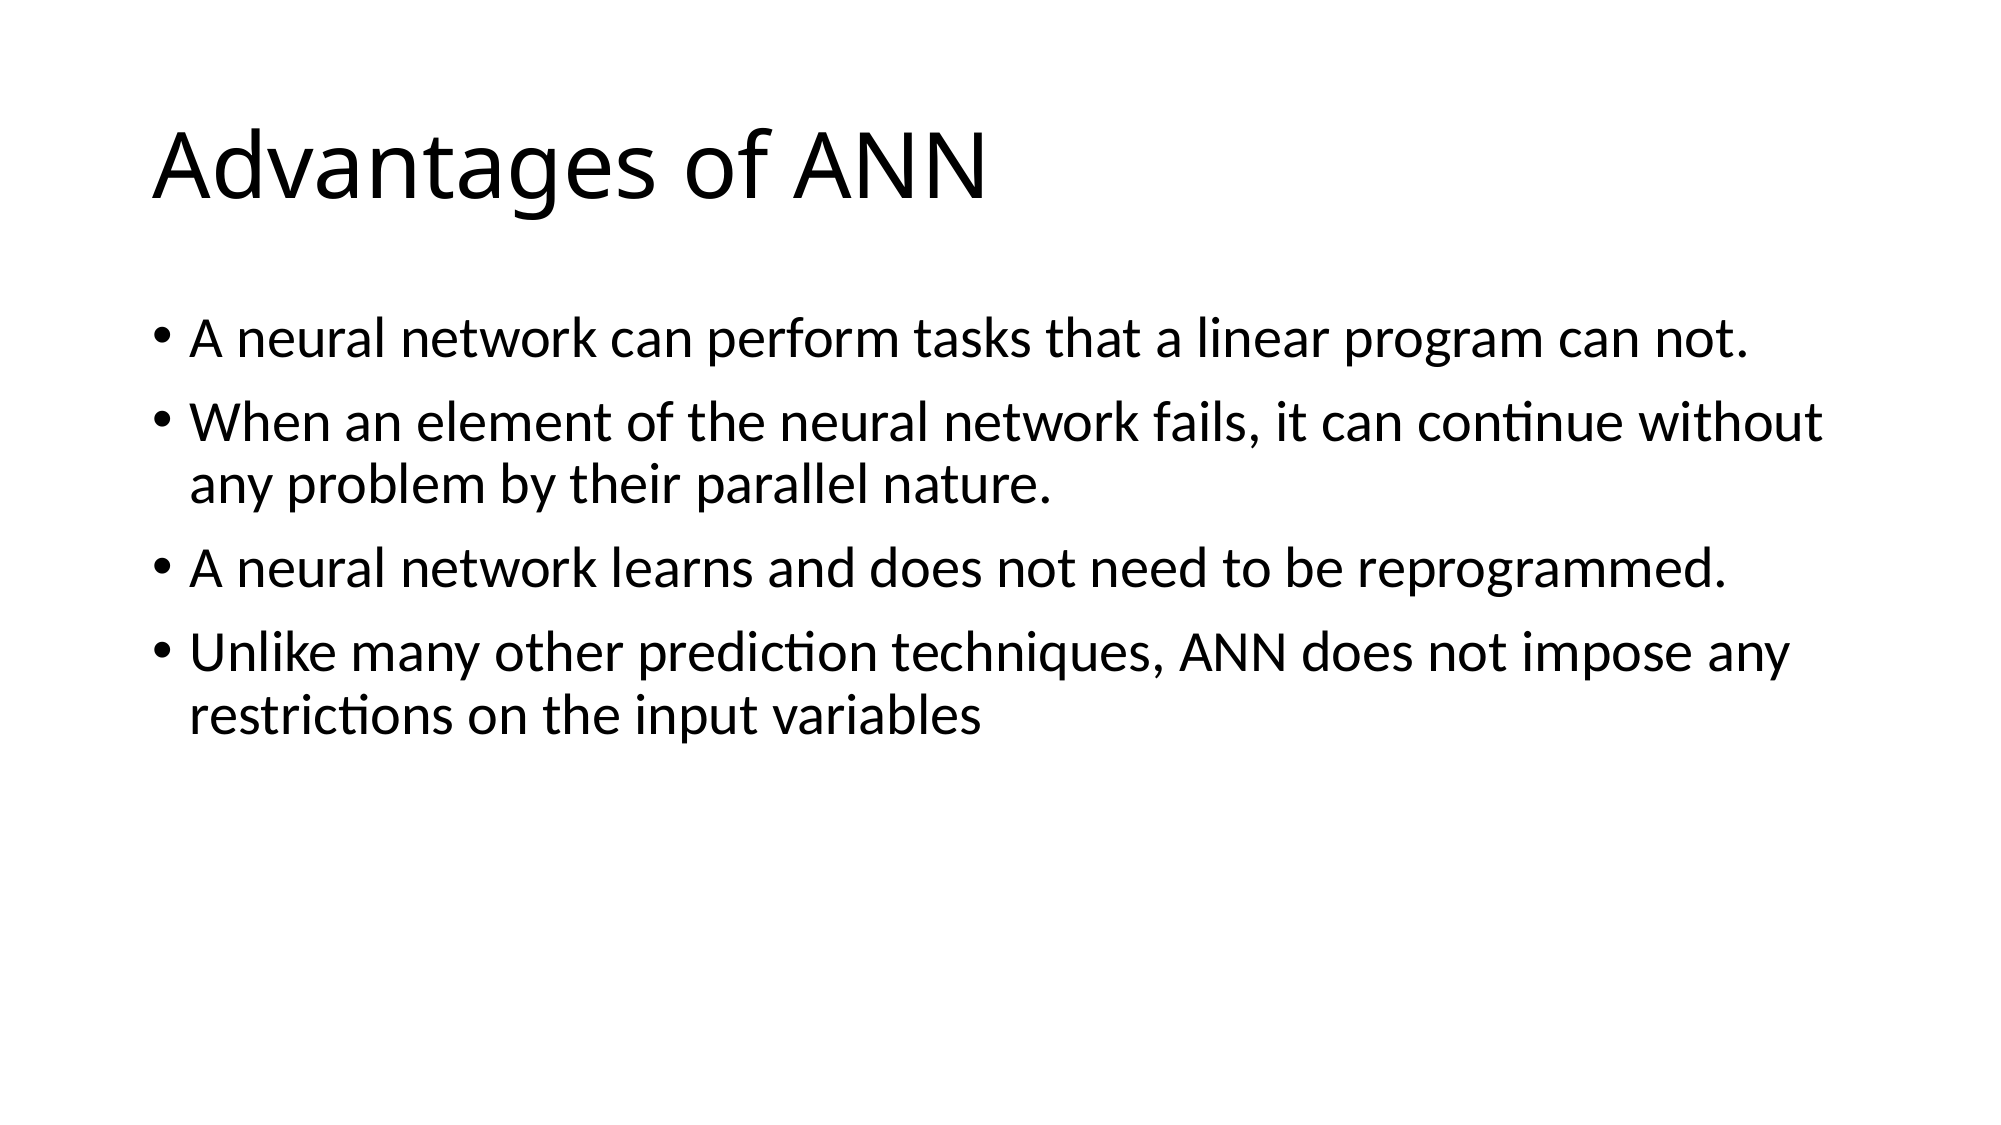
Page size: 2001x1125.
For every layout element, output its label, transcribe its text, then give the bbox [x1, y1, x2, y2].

title Advantages of ANN [137, 59, 1863, 278]
list A neural network can perform tasks that a linear program can not. When an element of the neural network fails, it can continue without any problem by their parallel nature. A neural network learns and does not need to be reprogrammed. Unlike many other prediction techniques, ANN does not impose any restrictions on the input variables [137, 299, 1863, 1014]
